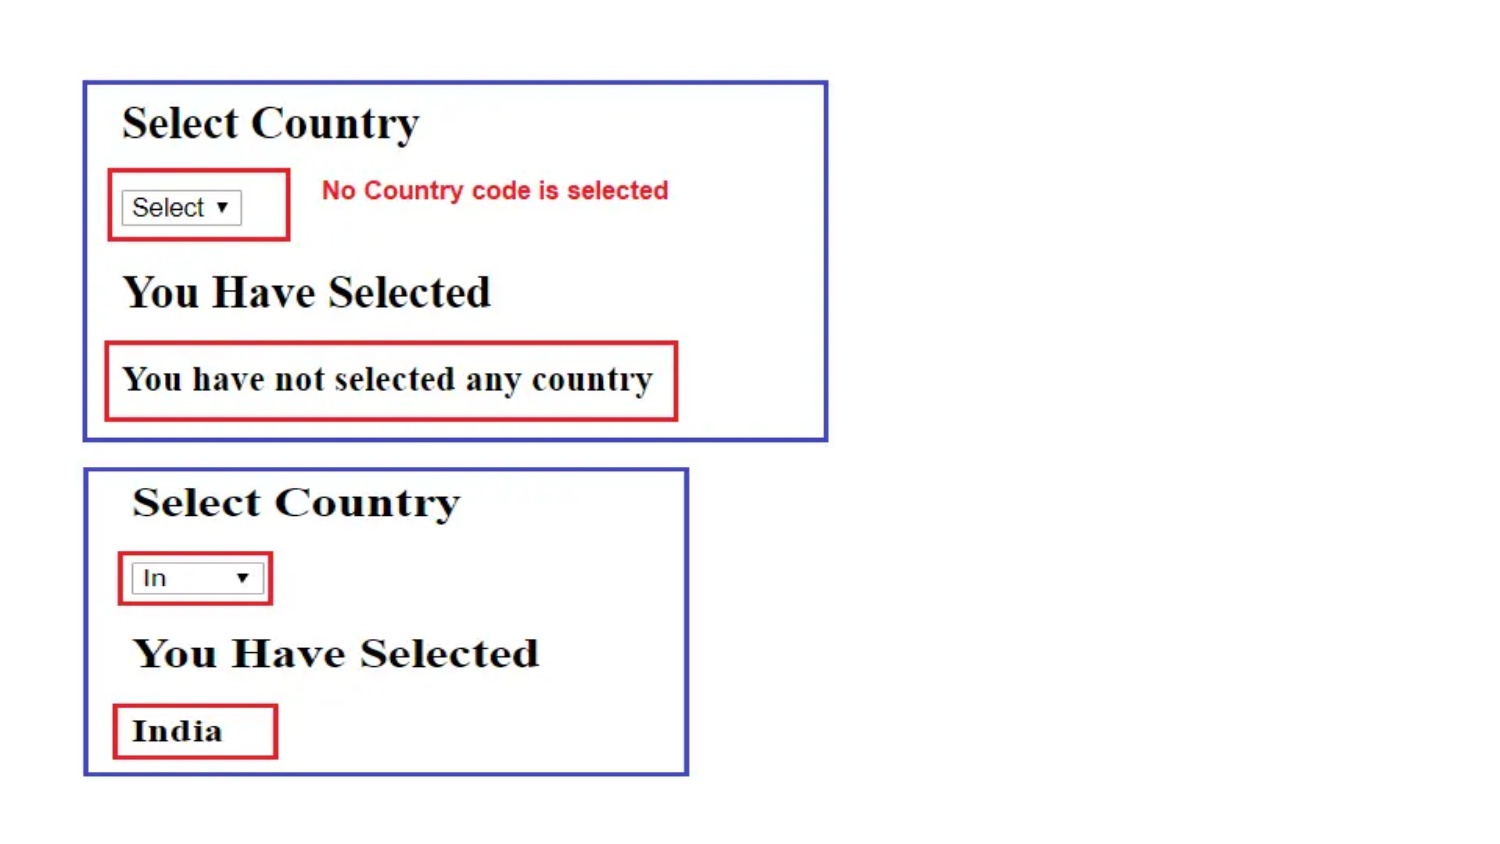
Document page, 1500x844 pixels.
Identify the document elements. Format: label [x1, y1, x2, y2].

picture [74, 459, 701, 785]
picture [74, 71, 835, 452]
